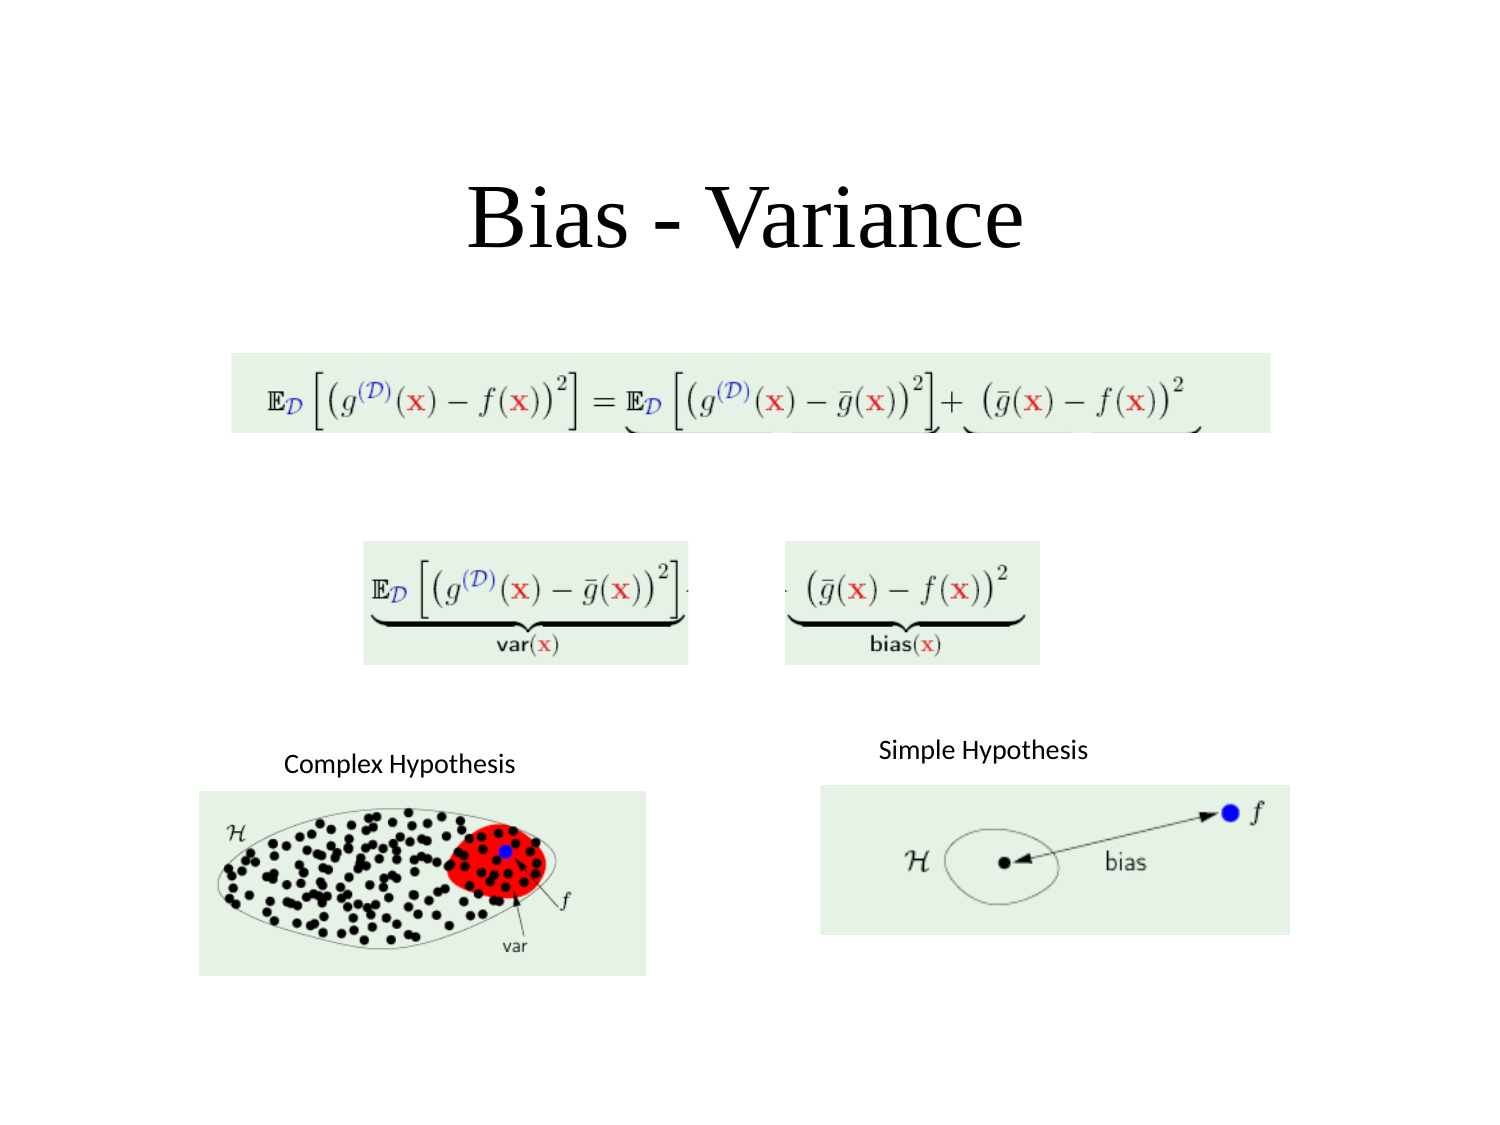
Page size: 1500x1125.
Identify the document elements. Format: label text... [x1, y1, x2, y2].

picture [784, 540, 1041, 665]
text_box Complex Hypothesis [269, 738, 577, 787]
picture [198, 790, 647, 976]
picture [362, 540, 689, 665]
picture [820, 784, 1291, 935]
text_box Simple Hypothesis [864, 723, 1172, 773]
picture [231, 352, 1271, 433]
text_box Bias - Variance [240, 140, 1253, 282]
